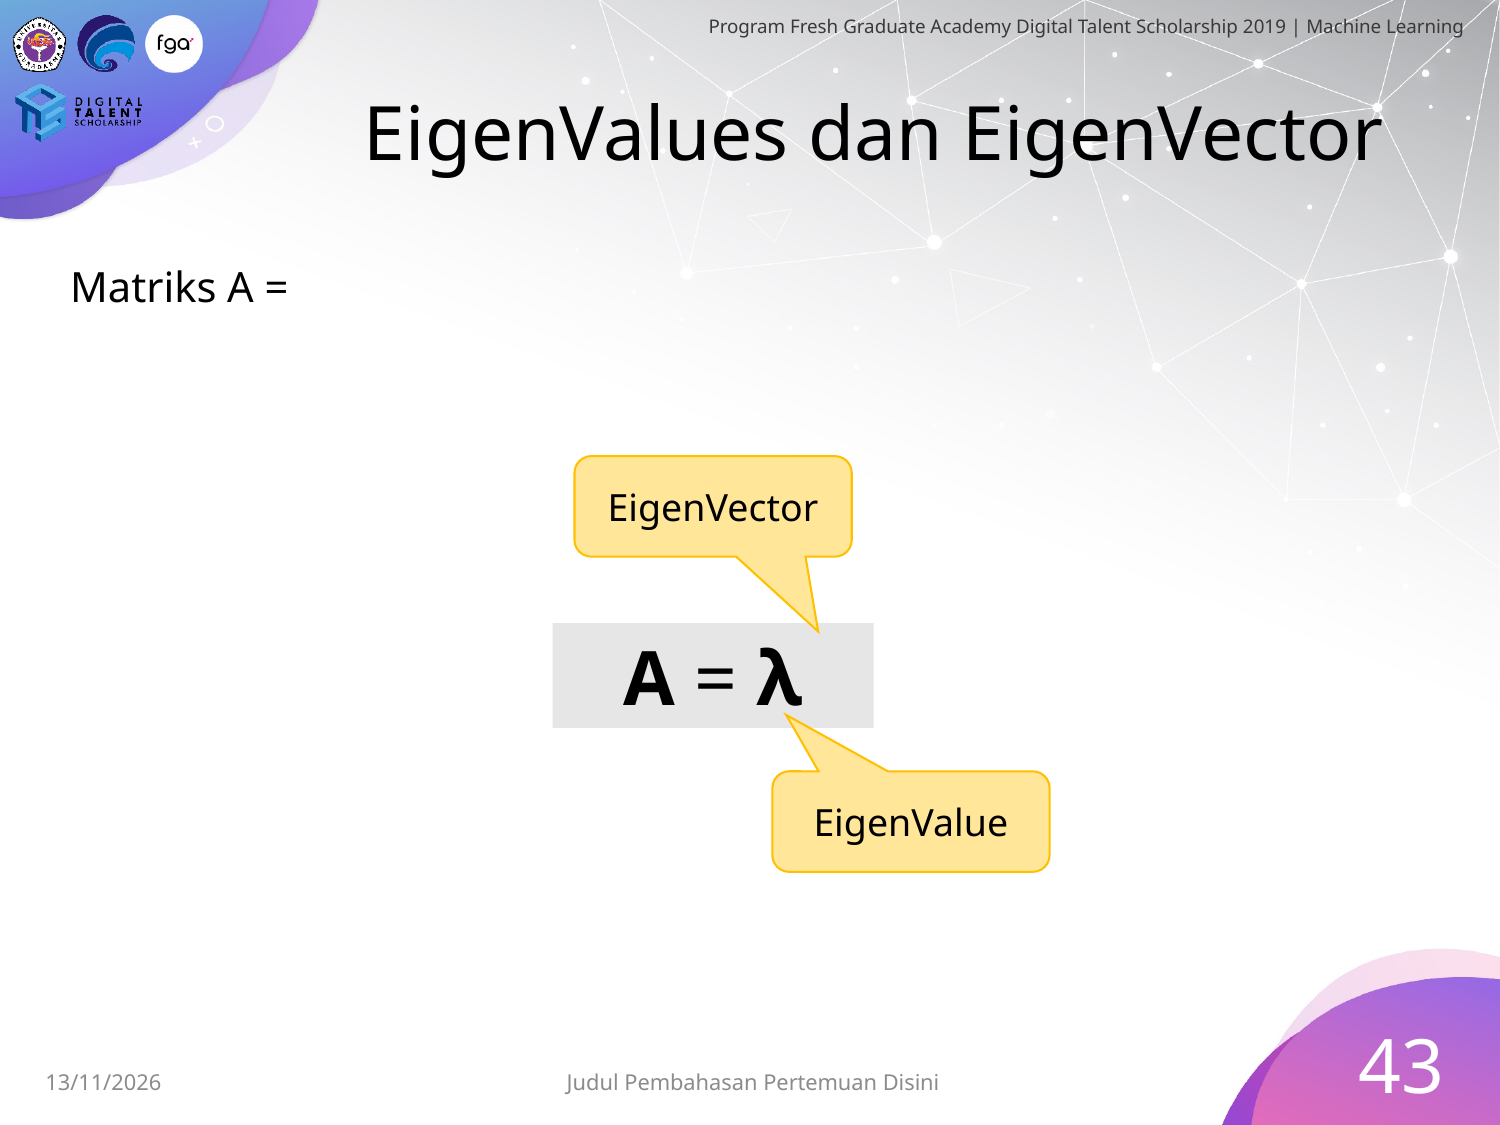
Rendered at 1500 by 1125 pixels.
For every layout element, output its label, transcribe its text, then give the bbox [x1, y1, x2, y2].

slide_number 43 [1327, 1025, 1477, 1115]
text_box EigenVector [573, 455, 853, 635]
footer Judul Pembahasan Pertemuan Disini [386, 1053, 1121, 1114]
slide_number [30, 1053, 272, 1114]
picture [0, 0, 1500, 1125]
text_box EigenValue [771, 712, 1051, 873]
title EigenValues dan EigenVector [271, 66, 1477, 207]
